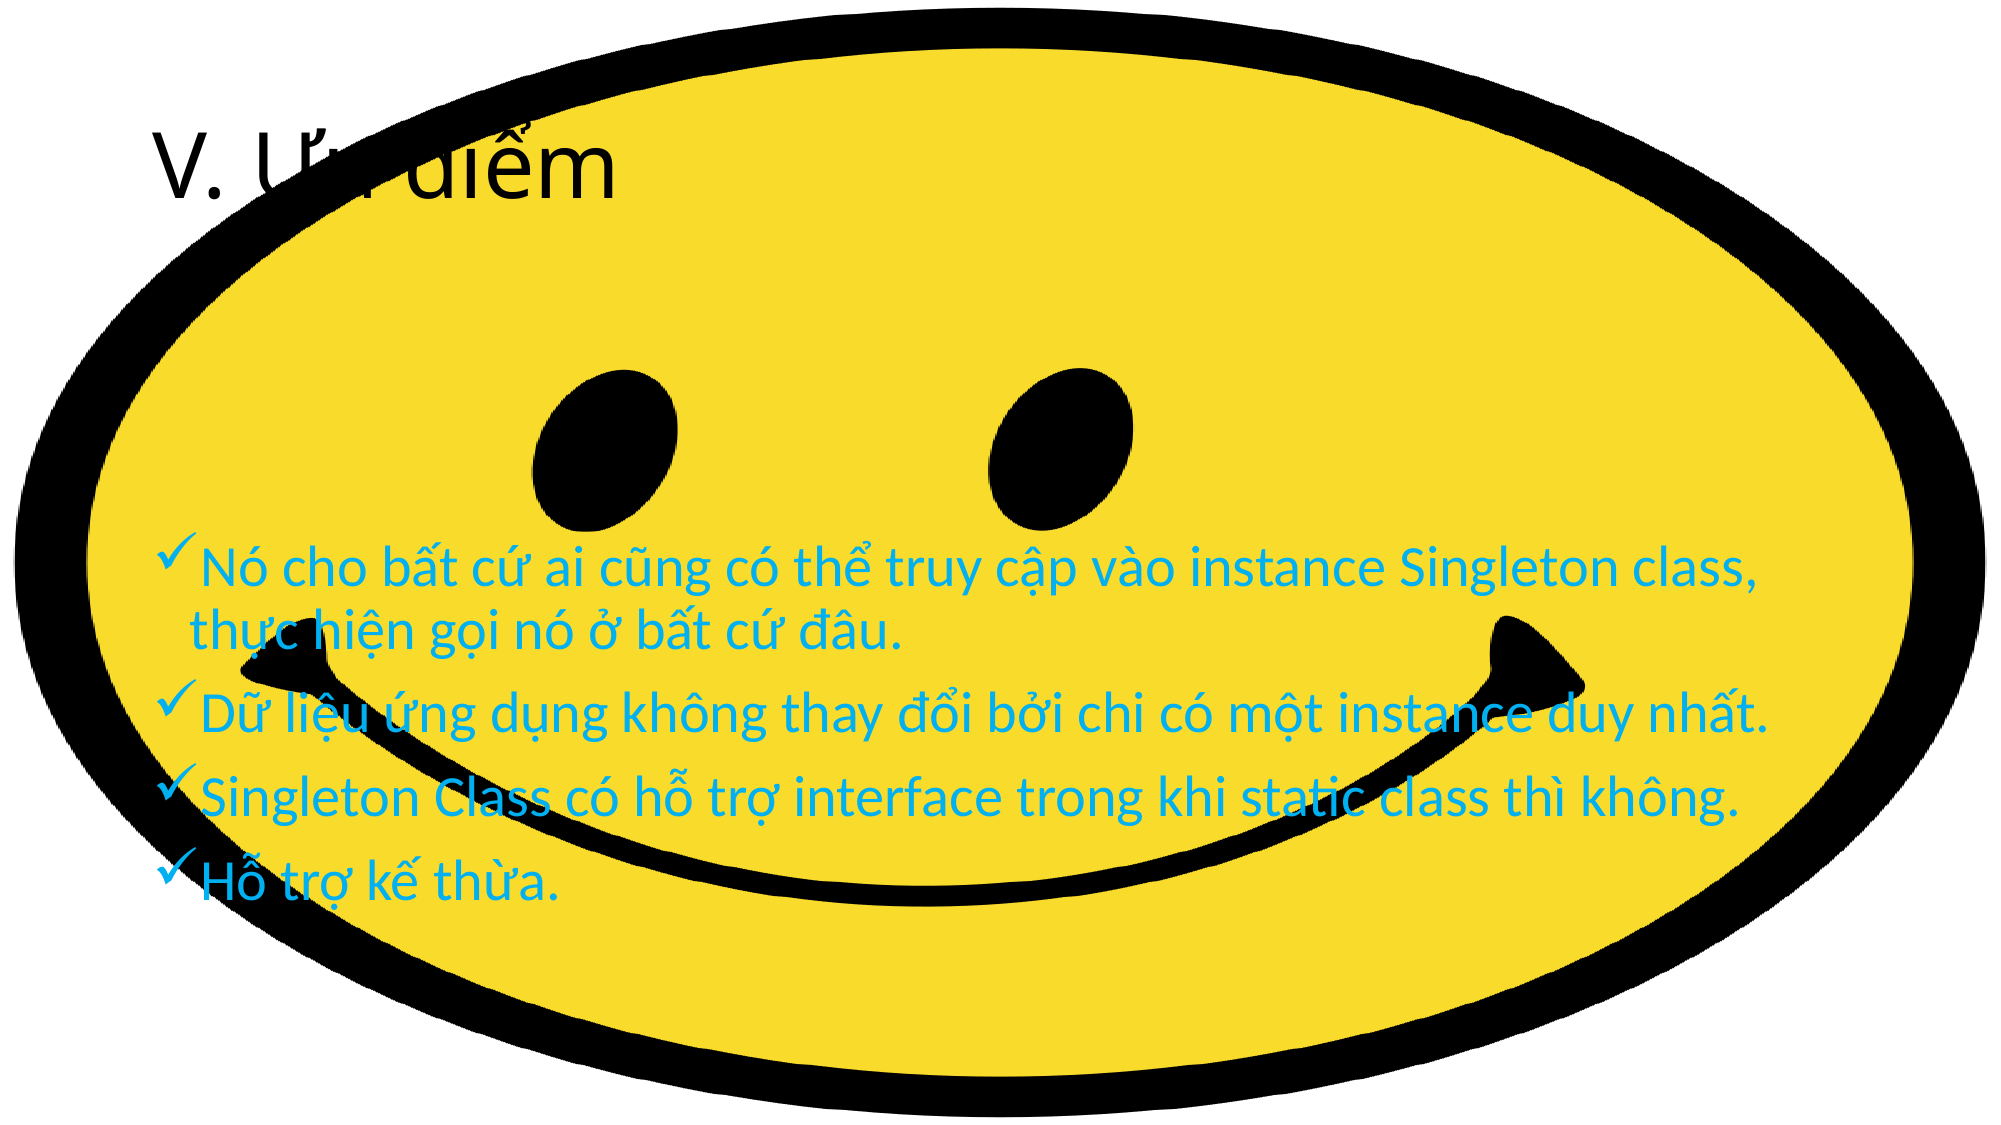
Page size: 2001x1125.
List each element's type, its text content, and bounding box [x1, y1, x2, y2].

picture [0, 0, 2001, 1125]
title V. Ưu điểm [137, 59, 1863, 278]
list Nó cho bất cứ ai cũng có thể truy cập vào instance Singleton class, thực hiện gọi nó ở bất cứ đâu. Dữ liệu ứng dụng không thay đổi bởi chi có một instance duy nhất. Singleton Class có hỗ trợ interface trong khi static class thì không. Hỗ trợ kế thừa. [137, 528, 1863, 1125]
